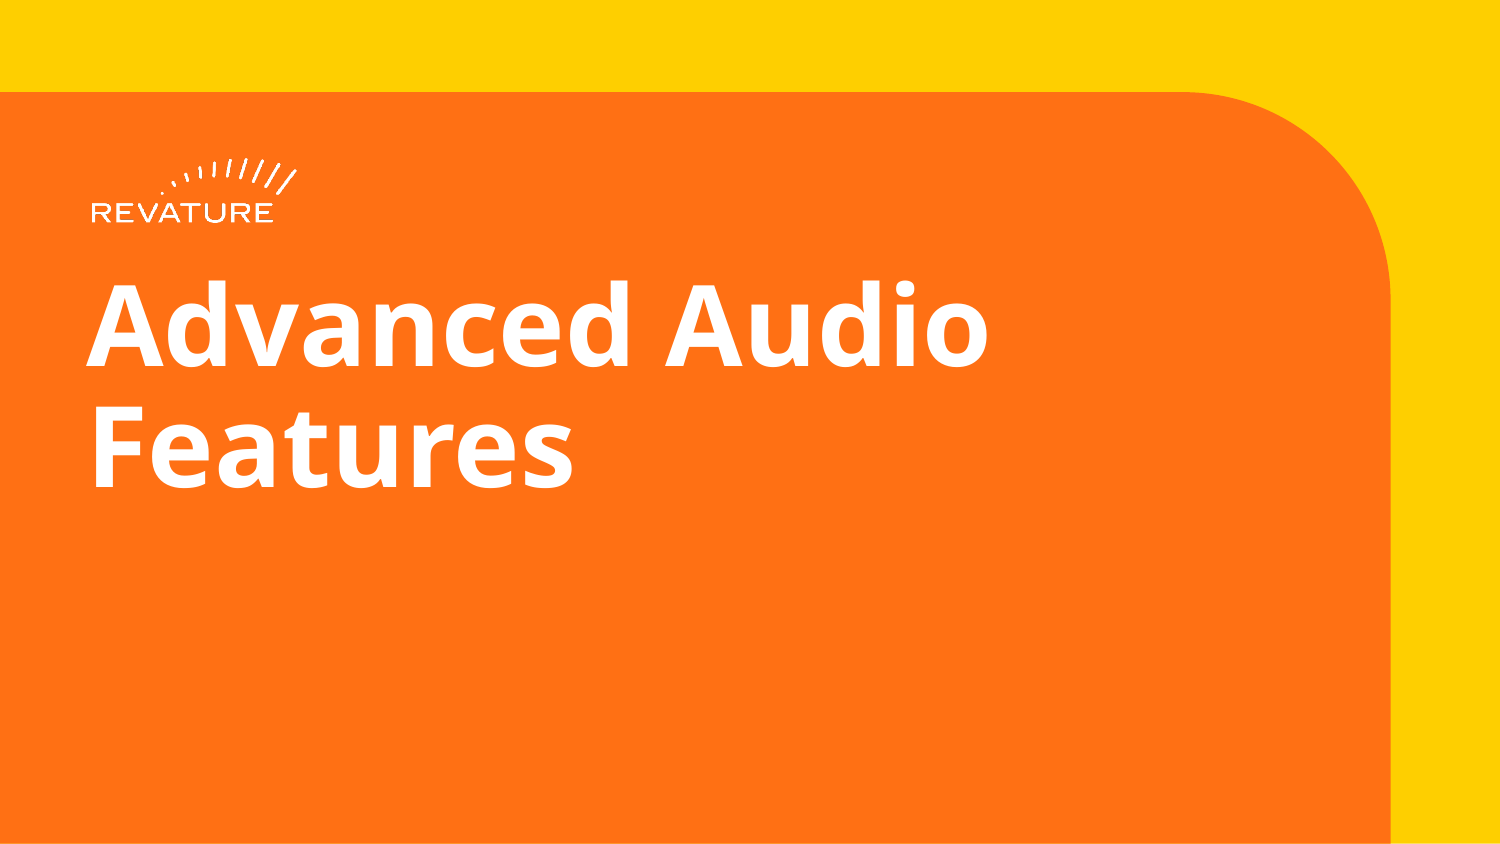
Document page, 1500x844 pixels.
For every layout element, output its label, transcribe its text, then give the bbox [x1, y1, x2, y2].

title Advanced Audio Features [86, 302, 1077, 601]
